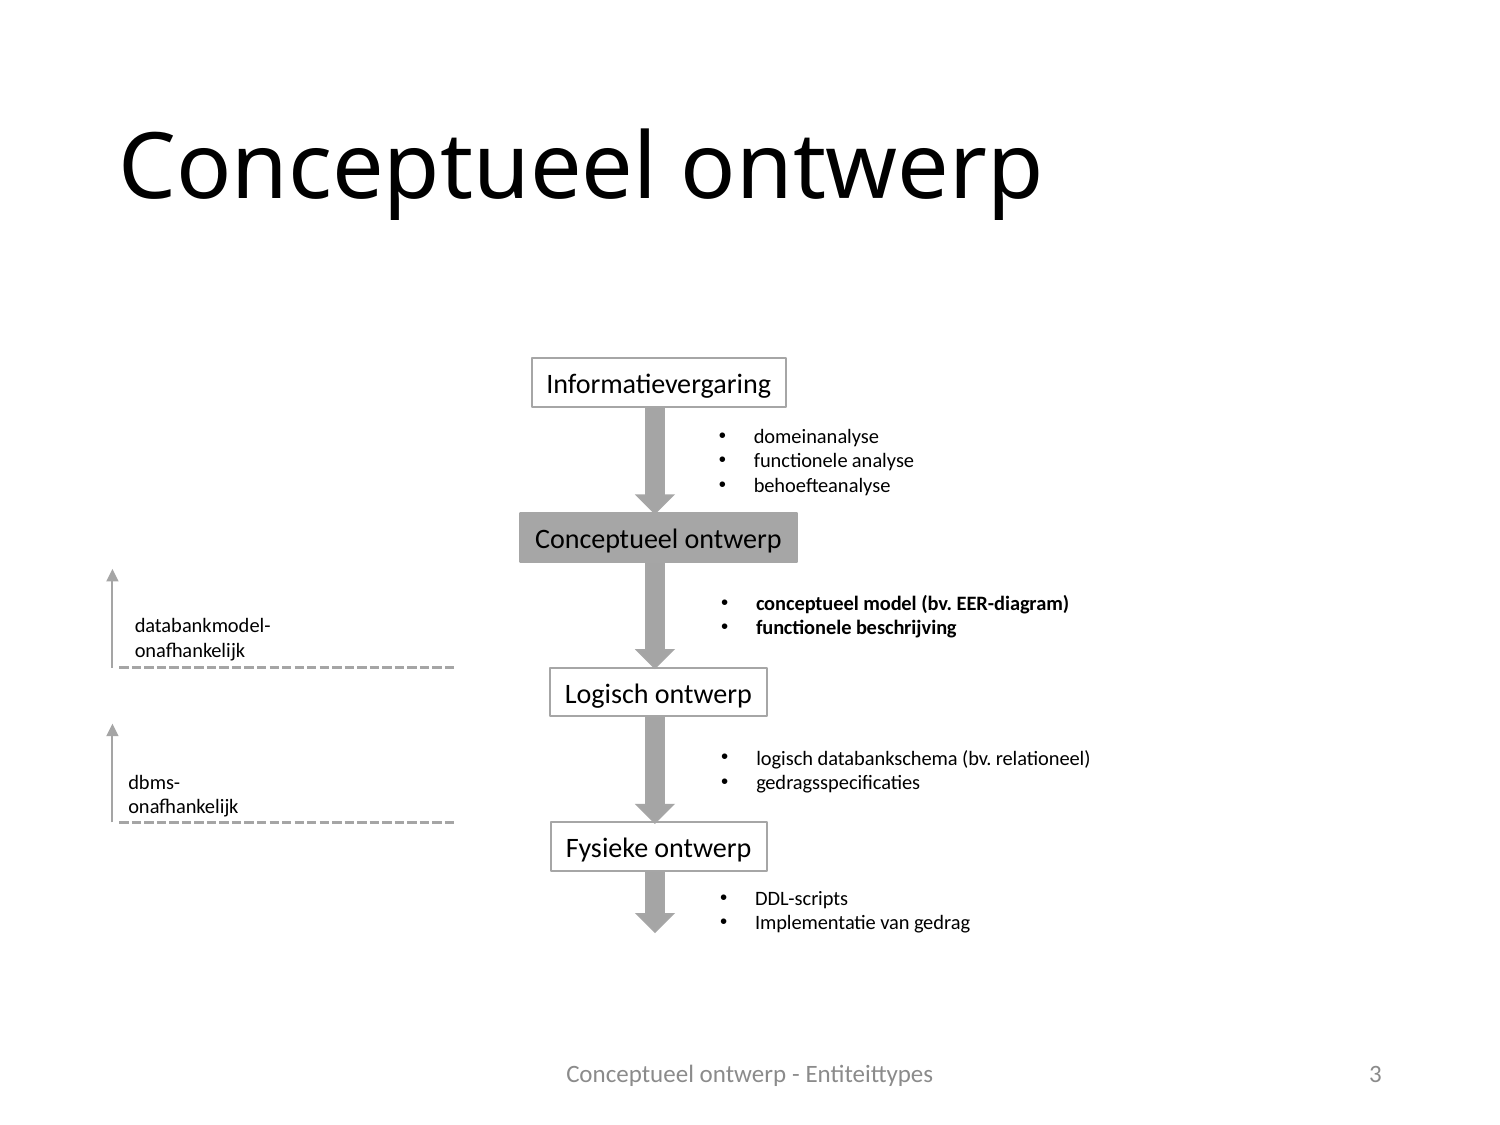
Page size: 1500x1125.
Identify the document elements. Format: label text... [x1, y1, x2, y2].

text_box [634, 561, 676, 670]
text_box Logisch ontwerp [550, 667, 768, 717]
text_box [634, 870, 676, 934]
text_box domeinanalyse functionele analyse behoefteanalyse [703, 415, 930, 504]
text_box conceptueel model (bv. EER-diagram) functionele beschrijving [706, 582, 1085, 647]
text_box Conceptueel ontwerp [520, 513, 797, 562]
text_box [634, 406, 676, 515]
text_box DDL-scripts Implementatie van gedrag [705, 877, 986, 942]
text_box Fysieke ontwerp [551, 822, 767, 871]
text_box dbms- onafhankelijk [113, 761, 254, 826]
text_box databankmodel- onafhankelijk [120, 605, 286, 667]
text_box logisch databankschema (bv. relationeel) gedragsspecificaties [706, 737, 1106, 801]
text_box [634, 716, 676, 824]
text_box Informatievergaring [531, 358, 787, 407]
footer Conceptueel ontwerp - Entiteittypes [496, 1042, 1004, 1103]
title Conceptueel ontwerp [103, 59, 1397, 278]
slide_number 3 [1059, 1042, 1397, 1103]
